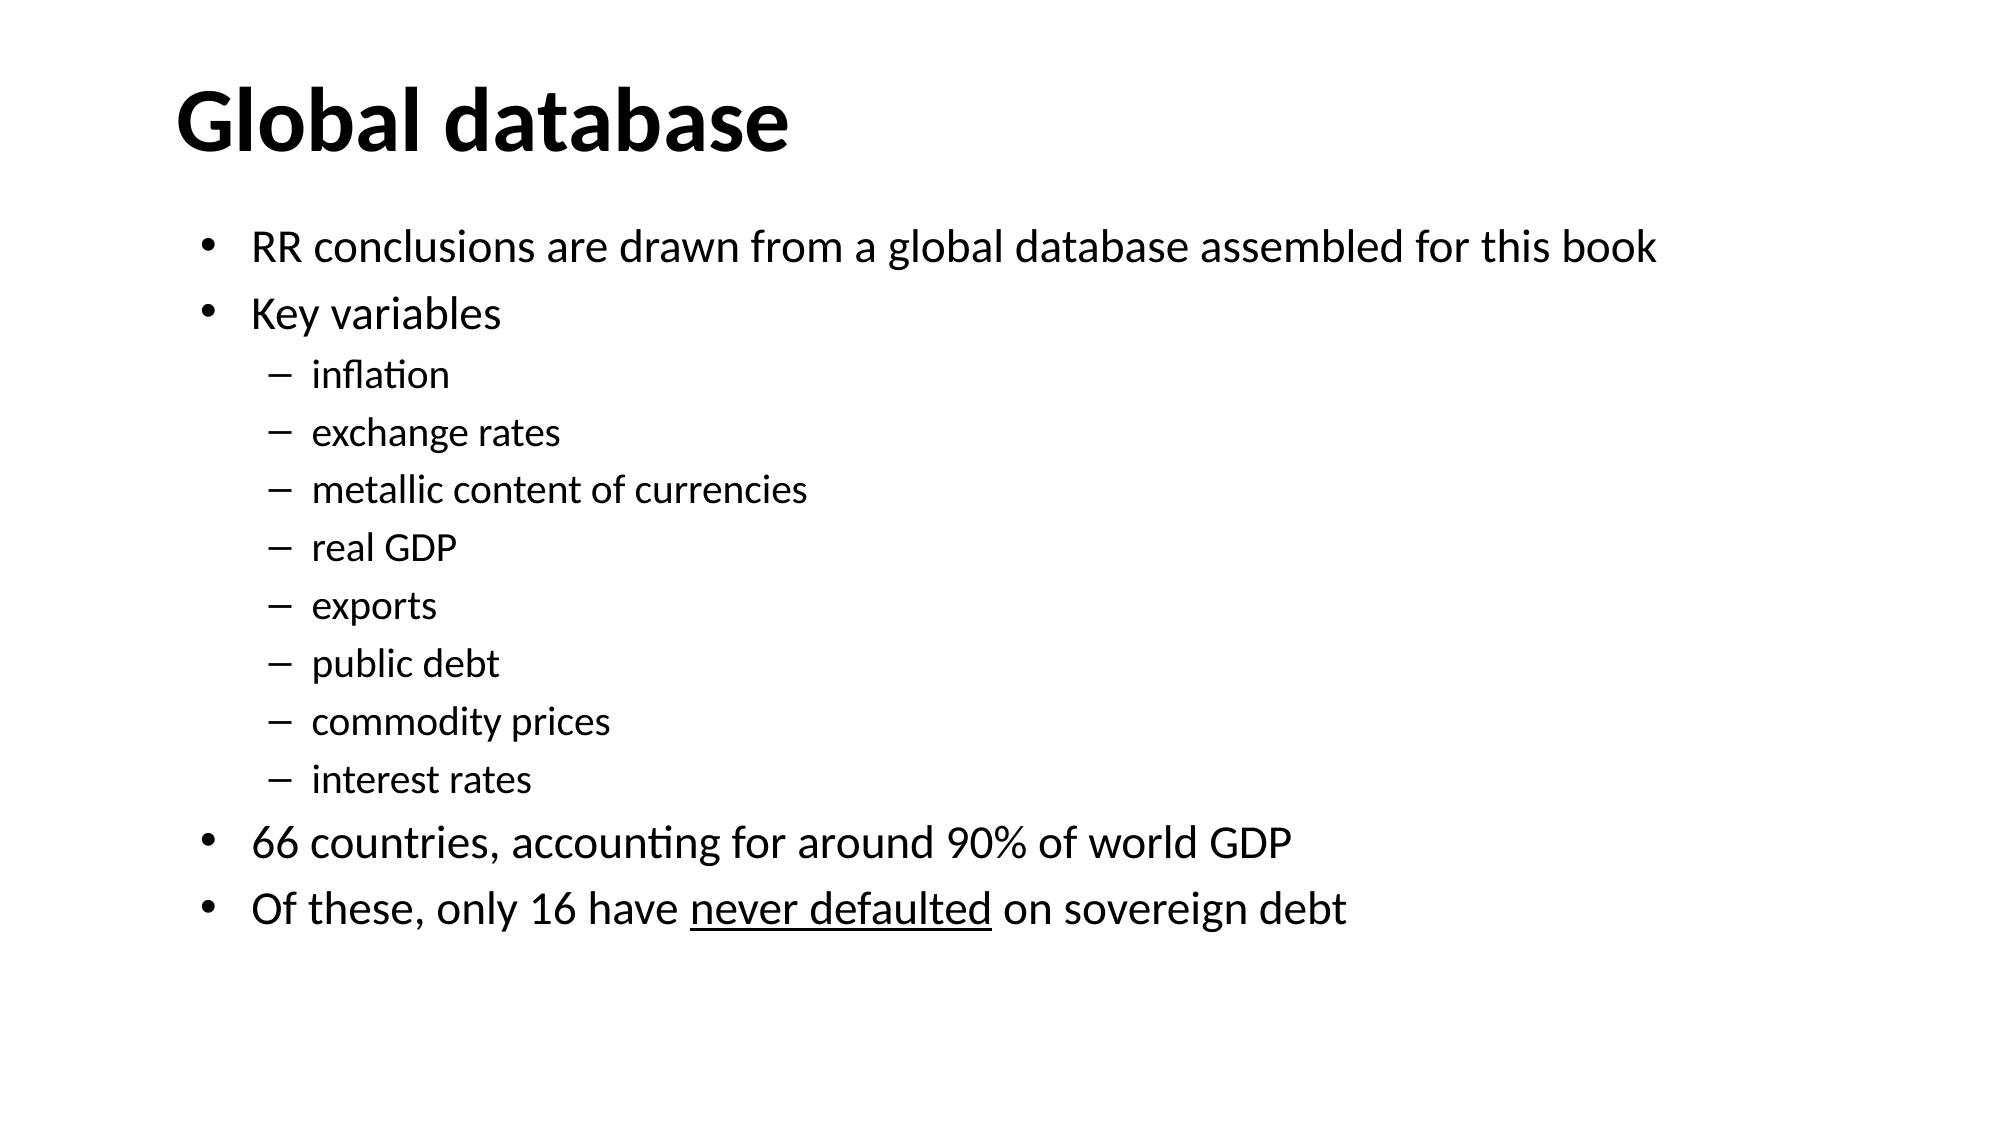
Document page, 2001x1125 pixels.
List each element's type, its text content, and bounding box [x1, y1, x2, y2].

list RR conclusions are drawn from a global database assembled for this book Key variables inflation exchange rates metallic content of currencies real GDP exports public debt commodity prices interest rates 66 countries, accounting for around 90% of world GDP Of these, only 16 have never defaulted on sovereign debt [184, 208, 1675, 1005]
title Global database [161, 45, 1675, 185]
